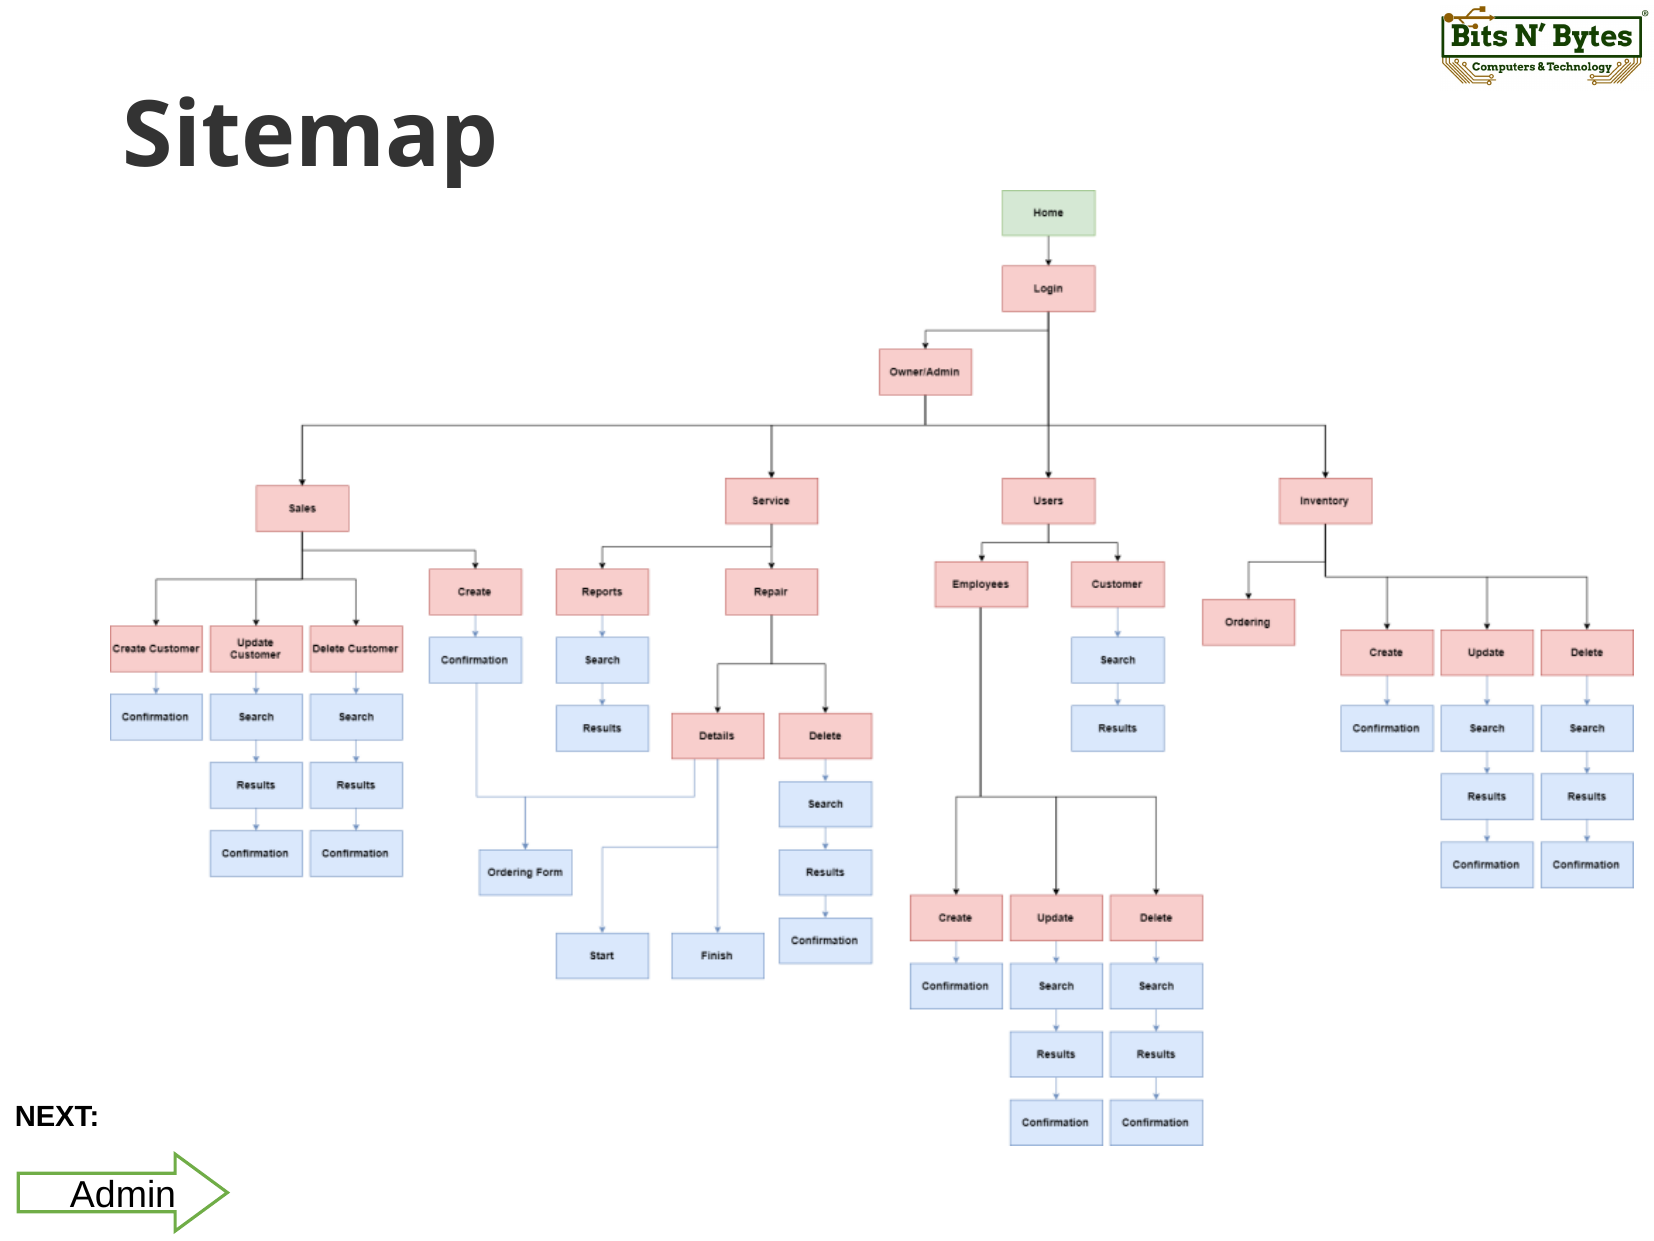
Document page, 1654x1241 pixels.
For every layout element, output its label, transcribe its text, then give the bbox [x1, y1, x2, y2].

text_box Sitemap [122, 47, 766, 190]
text_box NEXT: [0, 1089, 110, 1146]
picture [110, 190, 1634, 1147]
picture [1440, 5, 1654, 91]
text_box Admin [16, 1151, 231, 1235]
